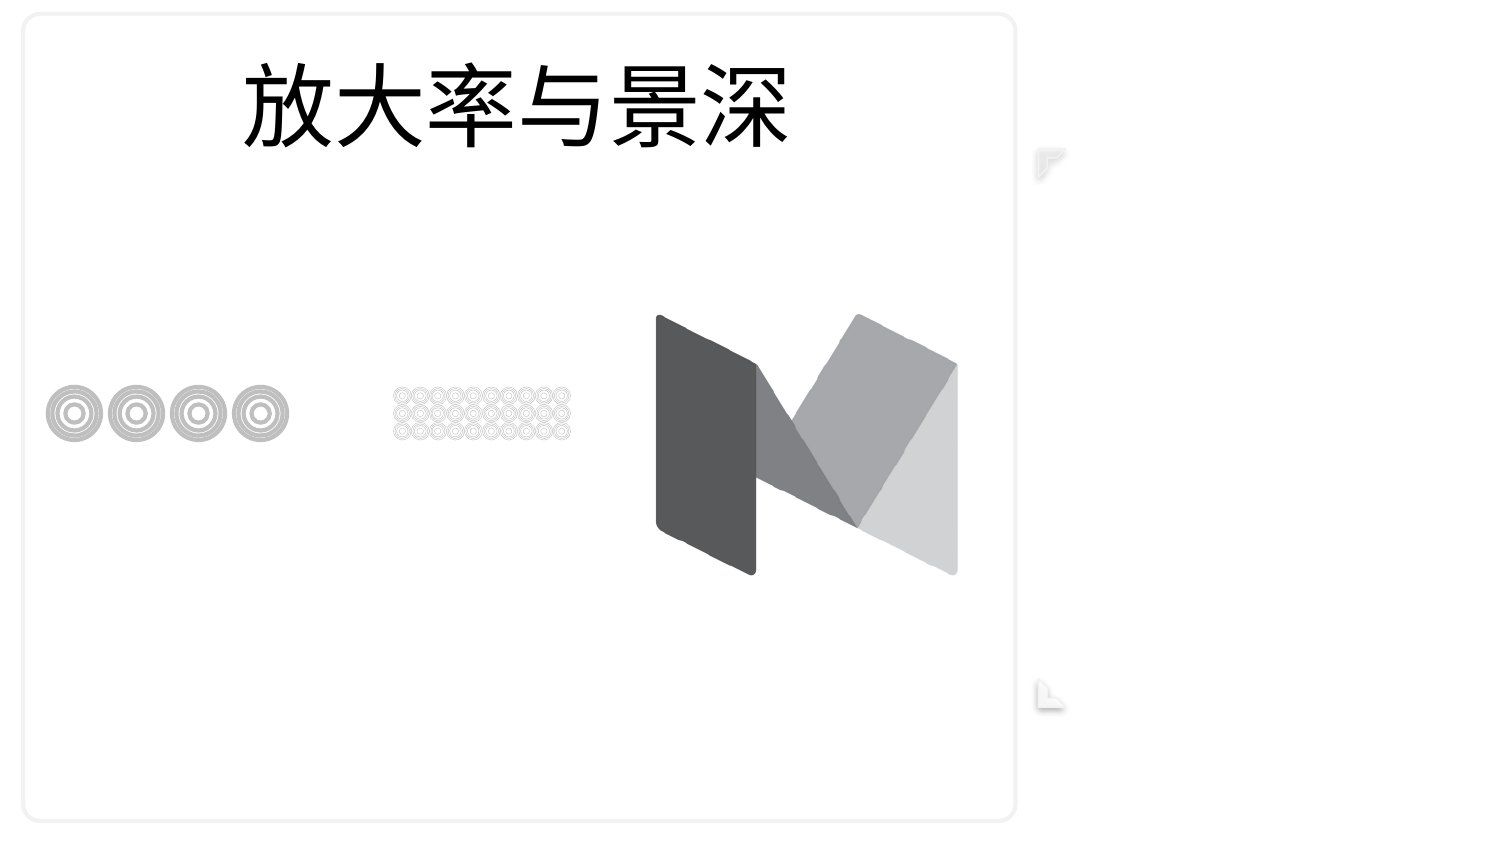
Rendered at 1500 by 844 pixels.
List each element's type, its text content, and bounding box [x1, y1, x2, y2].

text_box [47, 386, 288, 441]
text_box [393, 386, 571, 441]
picture [619, 289, 992, 591]
title 放大率与景深 [47, 33, 988, 175]
